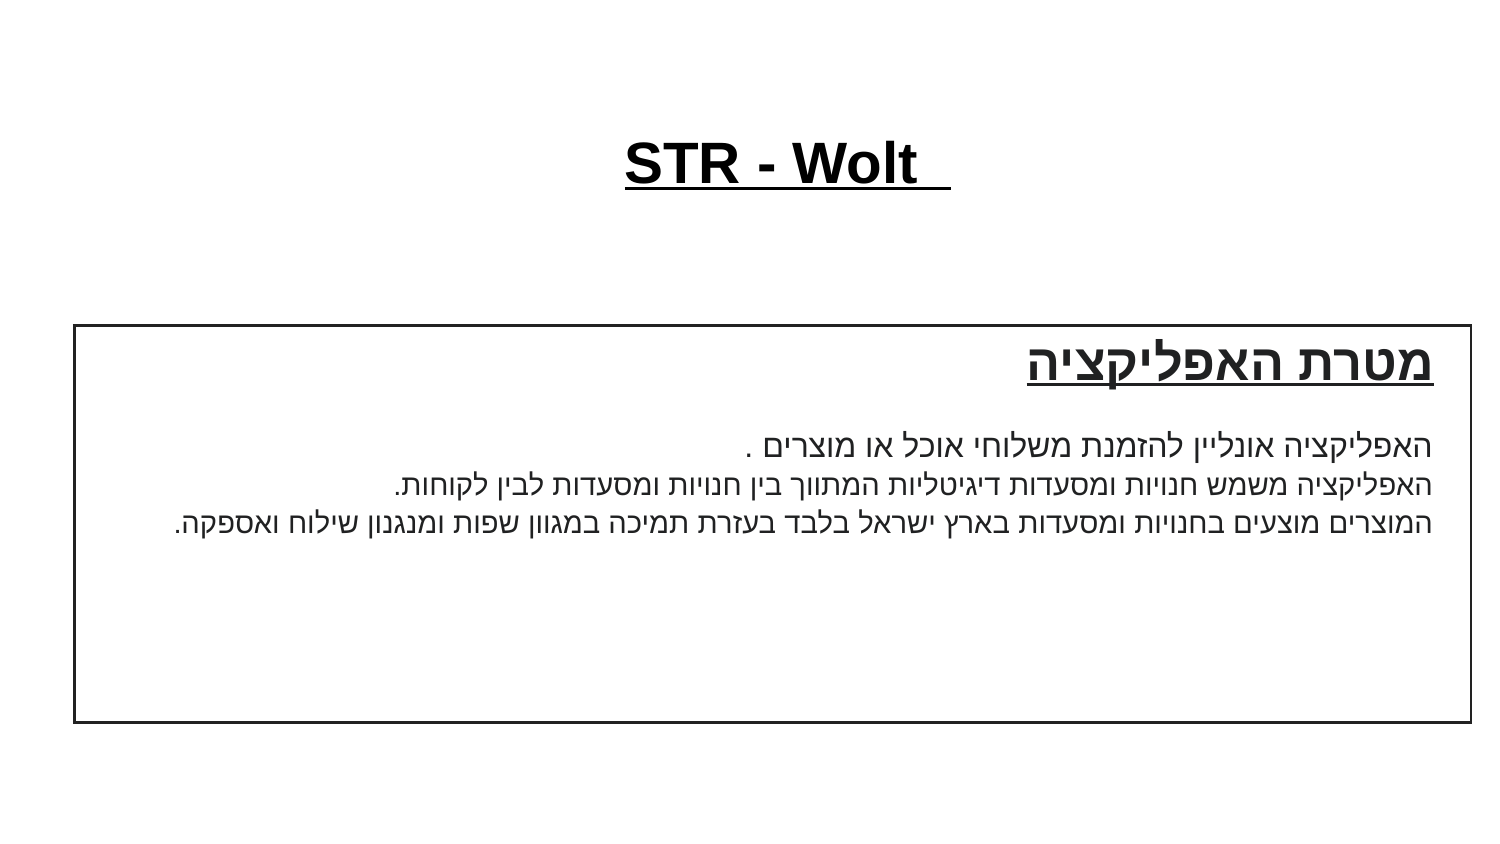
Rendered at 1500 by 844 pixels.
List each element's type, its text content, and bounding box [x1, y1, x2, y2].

table_header [76, 327, 1470, 721]
title STR - Wolt מטרת האפליקציה האפליקציה אונליין להזמנת משלוחי אוכל או מוצרים . האפליקציה משמש חנויות ומסעדות דיגיטליות המתווך בין חנויות ומסעדות לבין לקוחות. המוצרים מוצעים בחנויות ומסעדות בארץ ישראל בלבד בעזרת תמיכה במגוון שפות ומנגנון שילוח ואספקה. [126, 51, 1449, 324]
